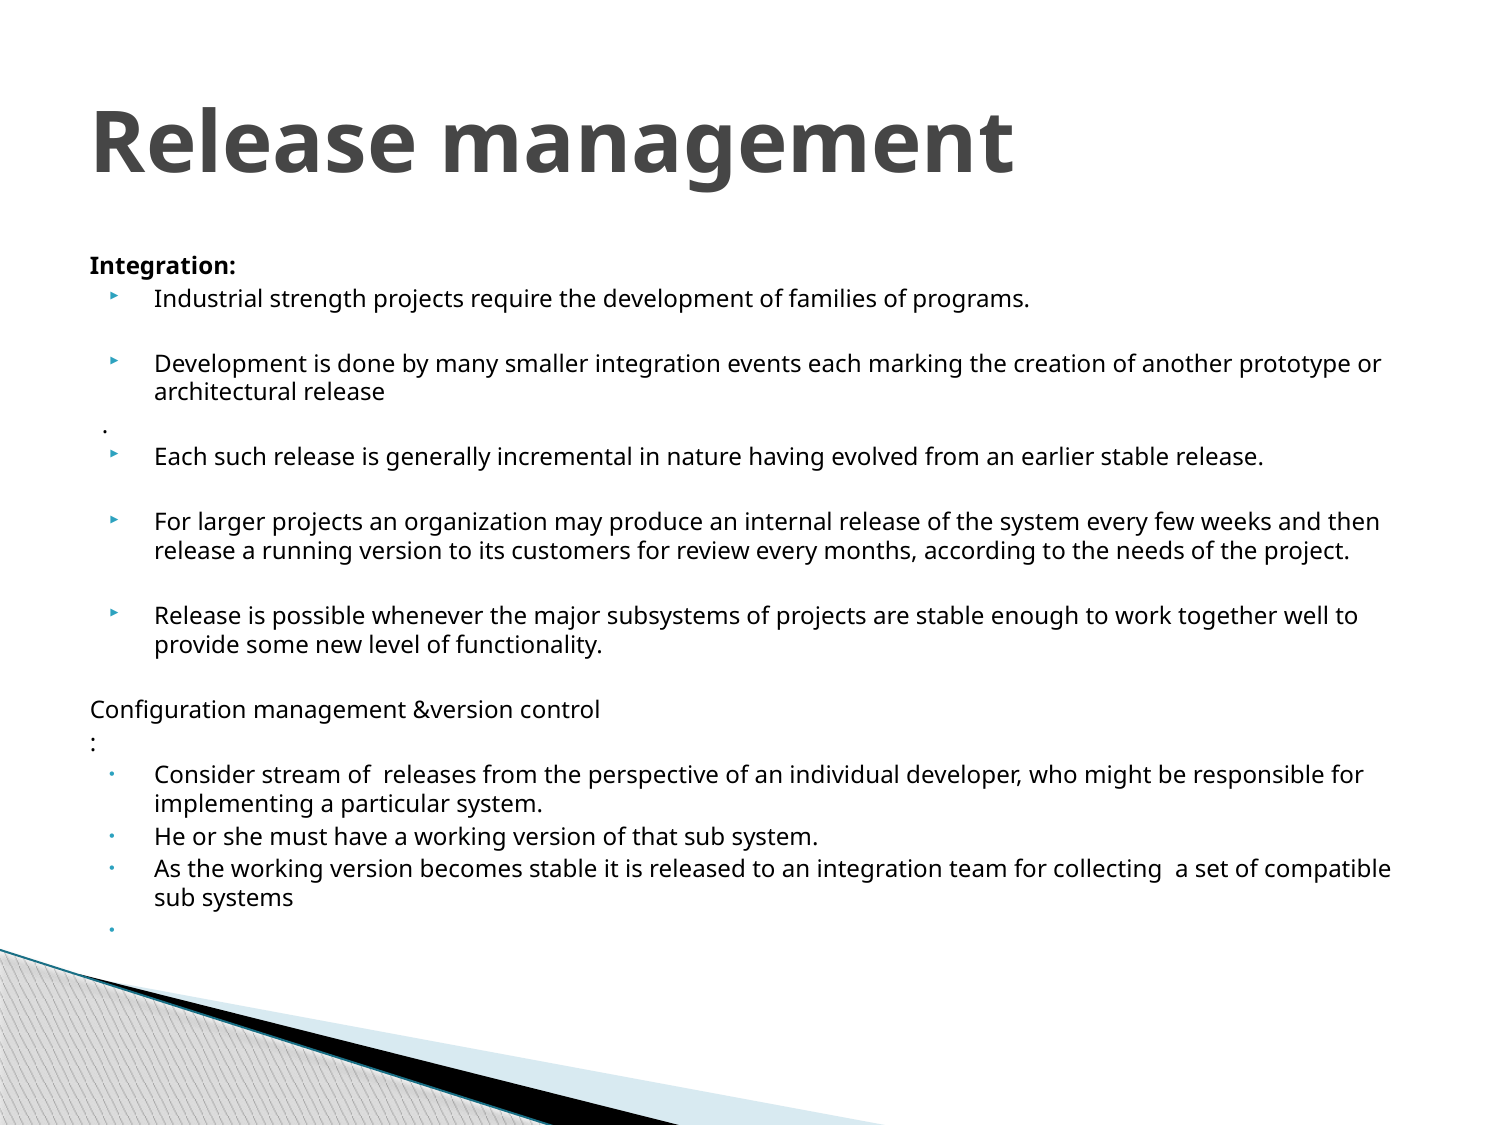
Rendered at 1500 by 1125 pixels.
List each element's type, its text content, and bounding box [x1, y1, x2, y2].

title Release management [75, 45, 1425, 233]
list Integration: Industrial strength projects require the development of families of programs. Development is done by many smaller integration events each marking the creation of another prototype or architectural release . Each such release is generally incremental in nature having evolved from an earlier stable release. For larger projects an organization may produce an internal release of the system every few weeks and then release a running version to its customers for review every months, according to the needs of the project. Release is possible whenever the major subsystems of projects are stable enough to work together well to provide some new level of functionality. Configuration management &version control : Consider stream of releases from the perspective of an individual developer, who might be responsible for implementing a particular system. He or she must have a working version of that sub system. As the working version becomes stable it is released to an integration team for collecting a set of compatible sub systems [75, 243, 1425, 986]
